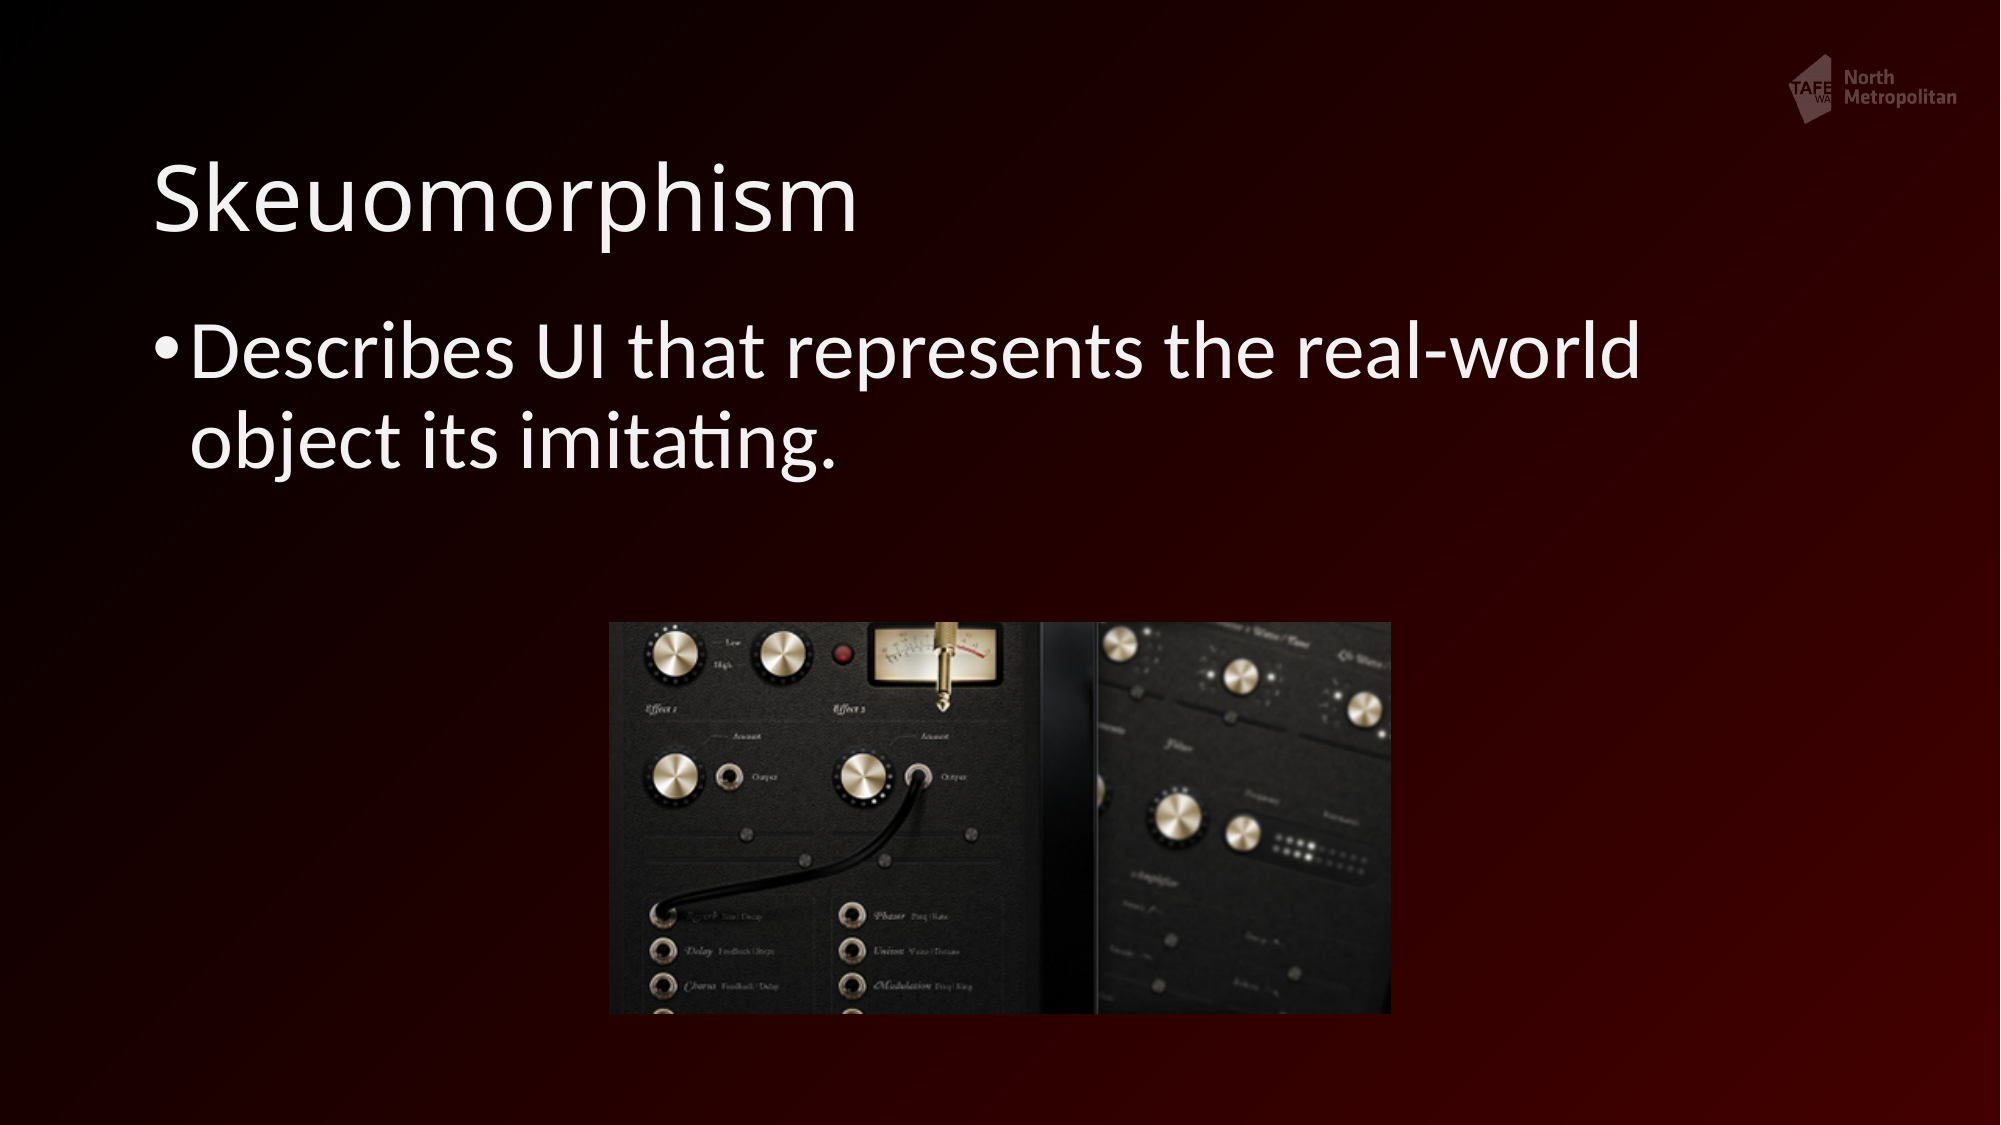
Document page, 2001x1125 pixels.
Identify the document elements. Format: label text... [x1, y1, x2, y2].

title Skeuomorphism [137, 126, 1863, 278]
picture [312, 36, 2000, 1125]
list Describes UI that represents the real-world object its imitating. [137, 299, 1863, 1014]
